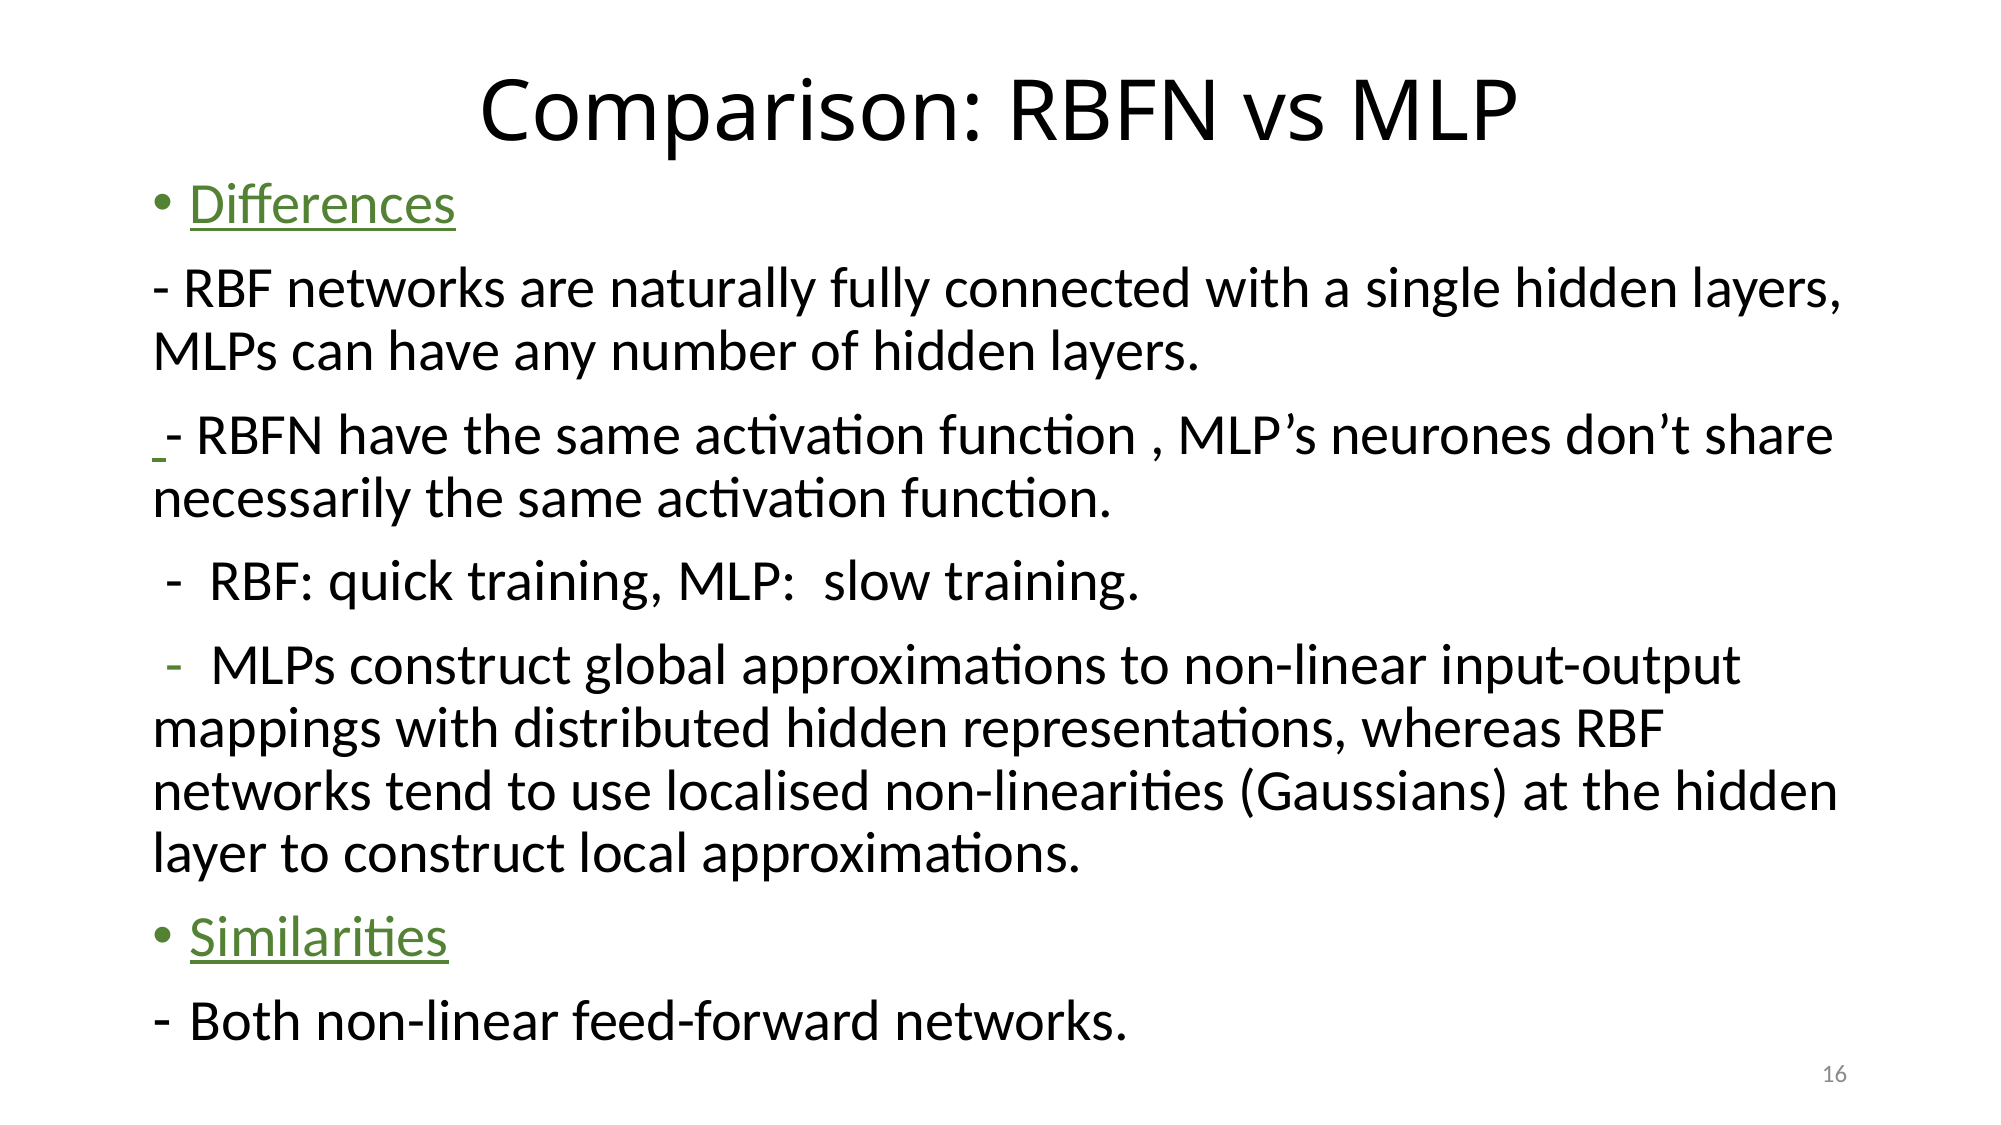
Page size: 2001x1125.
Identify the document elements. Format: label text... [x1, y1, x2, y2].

list Differences - RBF networks are naturally fully connected with a single hidden layers, MLPs can have any number of hidden layers. - RBFN have the same activation function , MLP’s neurones don’t share necessarily the same activation function. - RBF: quick training, MLP: slow training. - MLPs construct global approximations to non-linear input-output mappings with distributed hidden representations, whereas RBF networks tend to use localised non-linearities (Gaussians) at the hidden layer to construct local approximations. Similarities Both non-linear feed-forward networks. [137, 166, 1863, 1103]
title Comparison: RBFN vs MLP [137, 59, 1863, 166]
slide_number 16 [1412, 1042, 1863, 1103]
